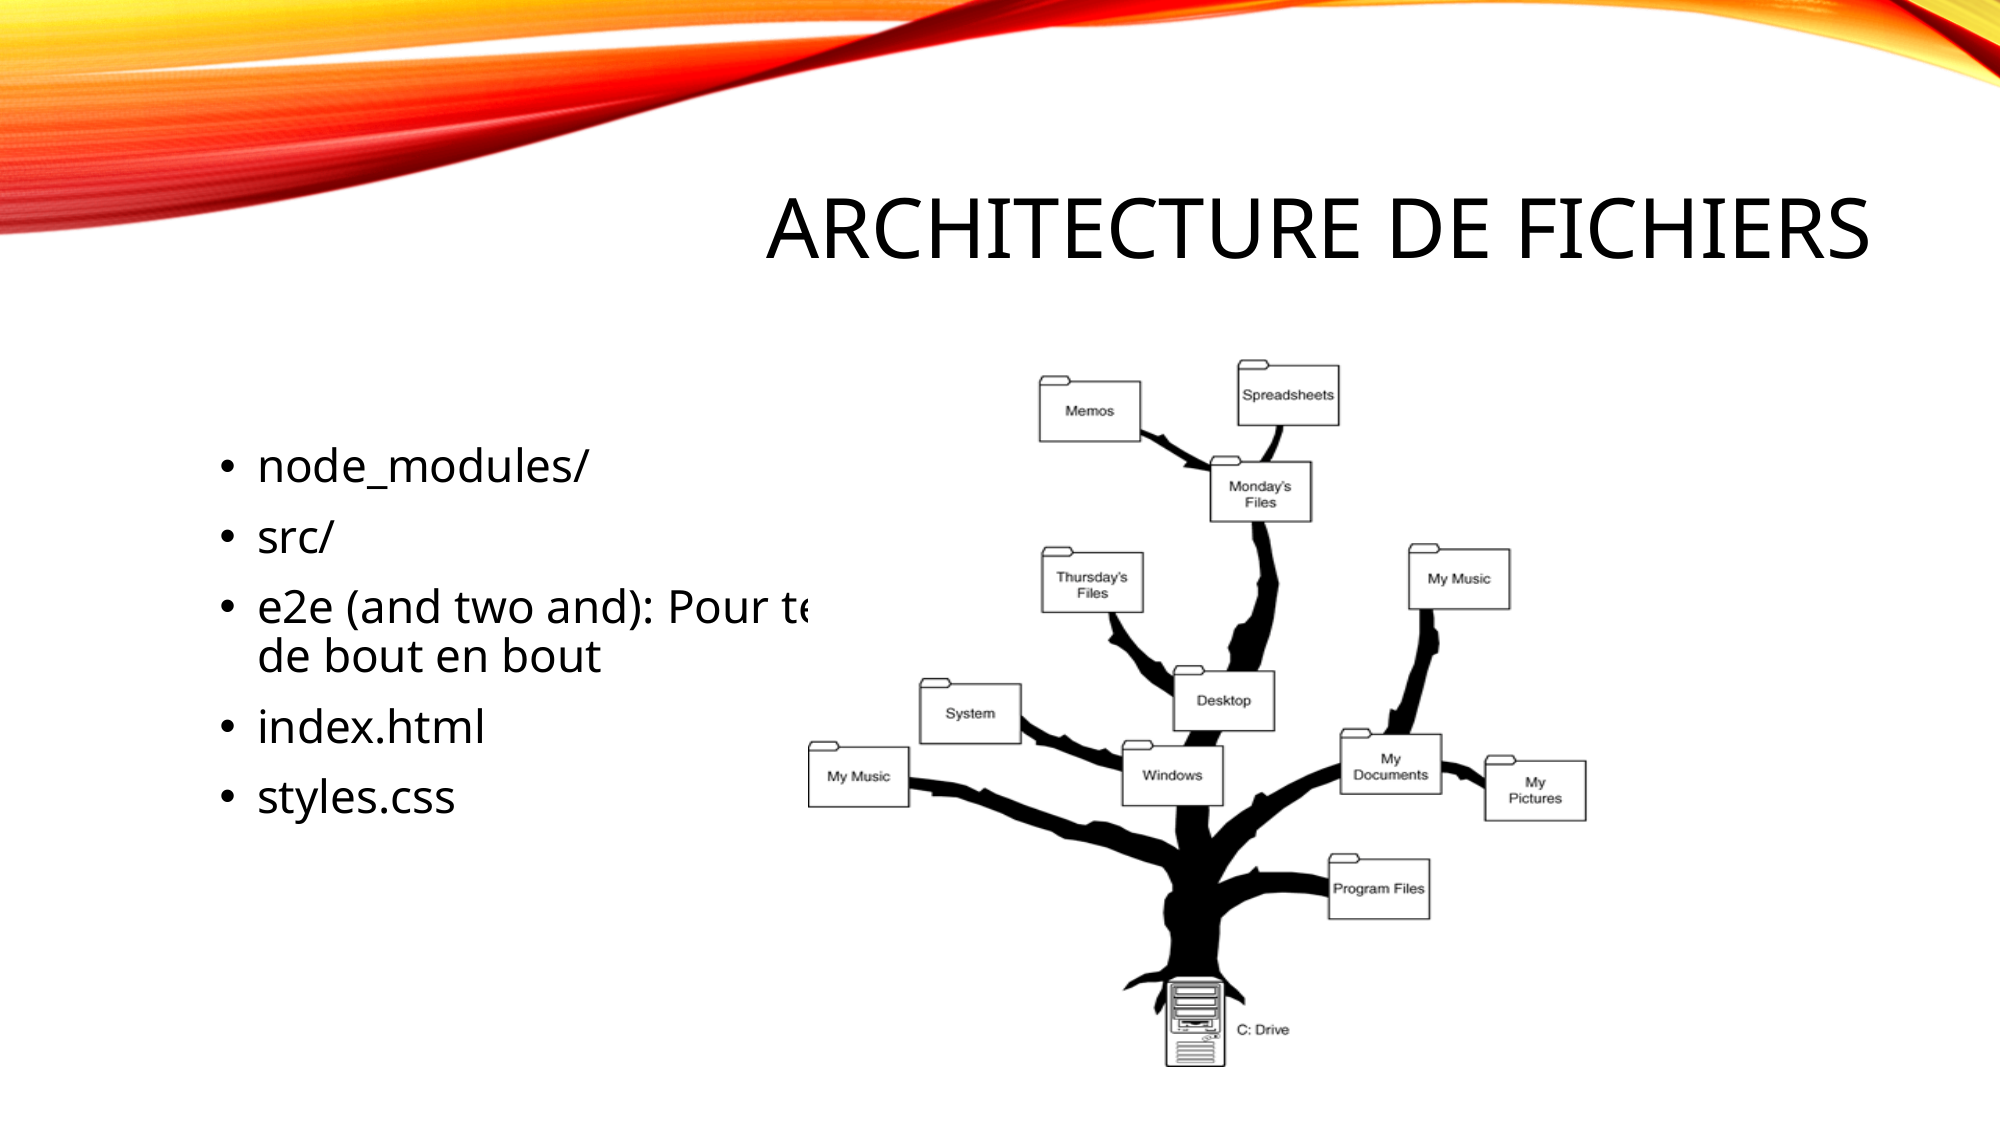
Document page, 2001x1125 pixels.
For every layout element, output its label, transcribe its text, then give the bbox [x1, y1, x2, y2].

picture [0, 0, 2000, 237]
list node_modules/ src/ e2e (and two and): Pour tester de bout en bout index.html styles.css [204, 360, 808, 1021]
picture [808, 359, 1590, 1067]
title Architecture de fichiers [474, 125, 1888, 338]
